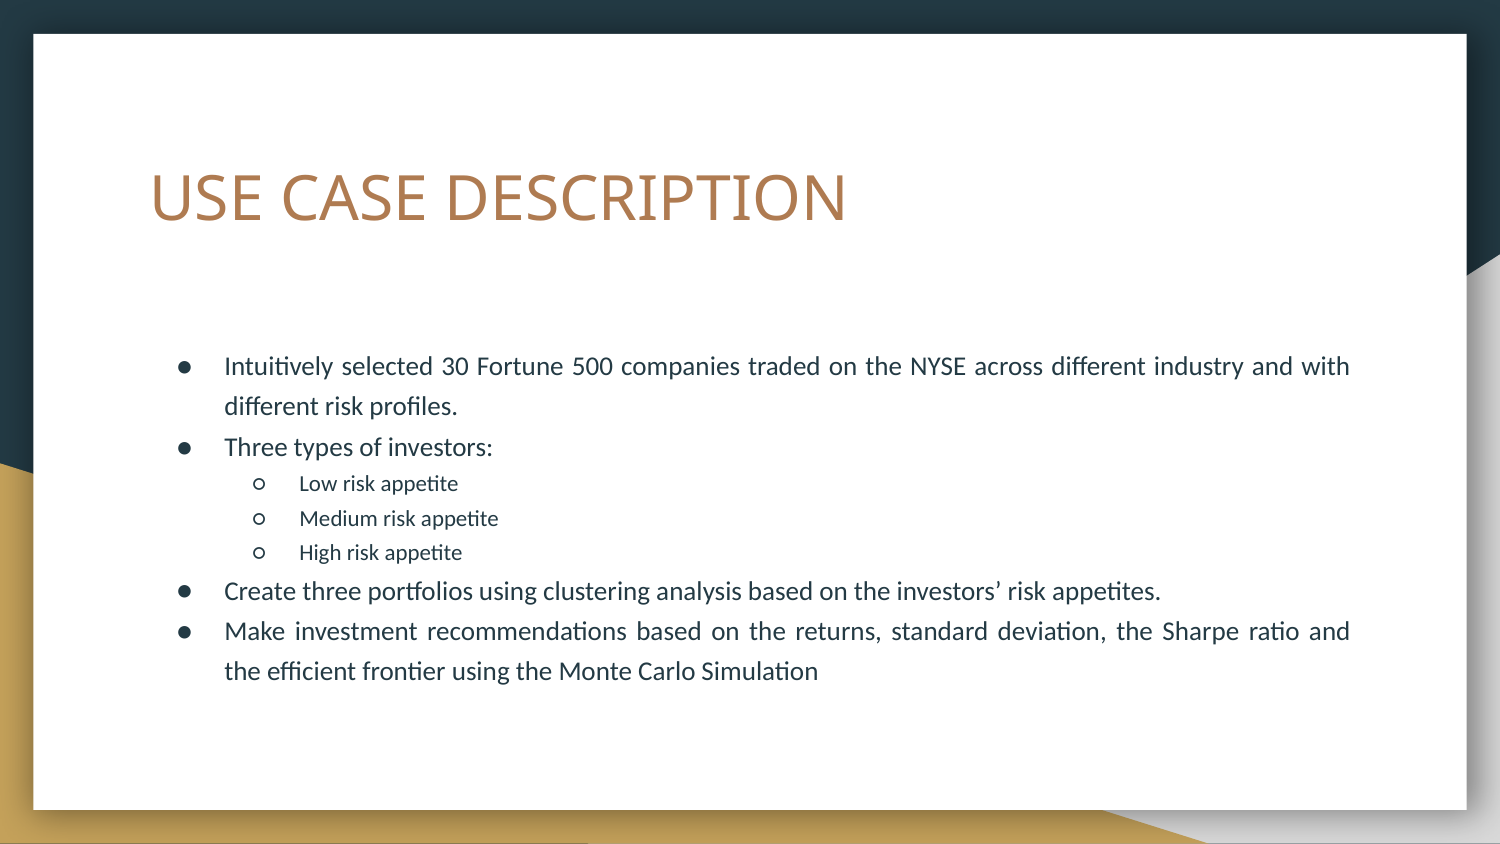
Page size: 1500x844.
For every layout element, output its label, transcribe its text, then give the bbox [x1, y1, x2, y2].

list Intuitively selected 30 Fortune 500 companies traded on the NYSE across different industry and with different risk profiles. Three types of investors: Low risk appetite Medium risk appetite High risk appetite Create three portfolios using clustering analysis based on the investors’ risk appetites. Make investment recommendations based on the returns, standard deviation, the Sharpe ratio and the efficient frontier using the Monte Carlo Simulation [134, 326, 1366, 766]
title USE CASE DESCRIPTION [134, 138, 1366, 296]
